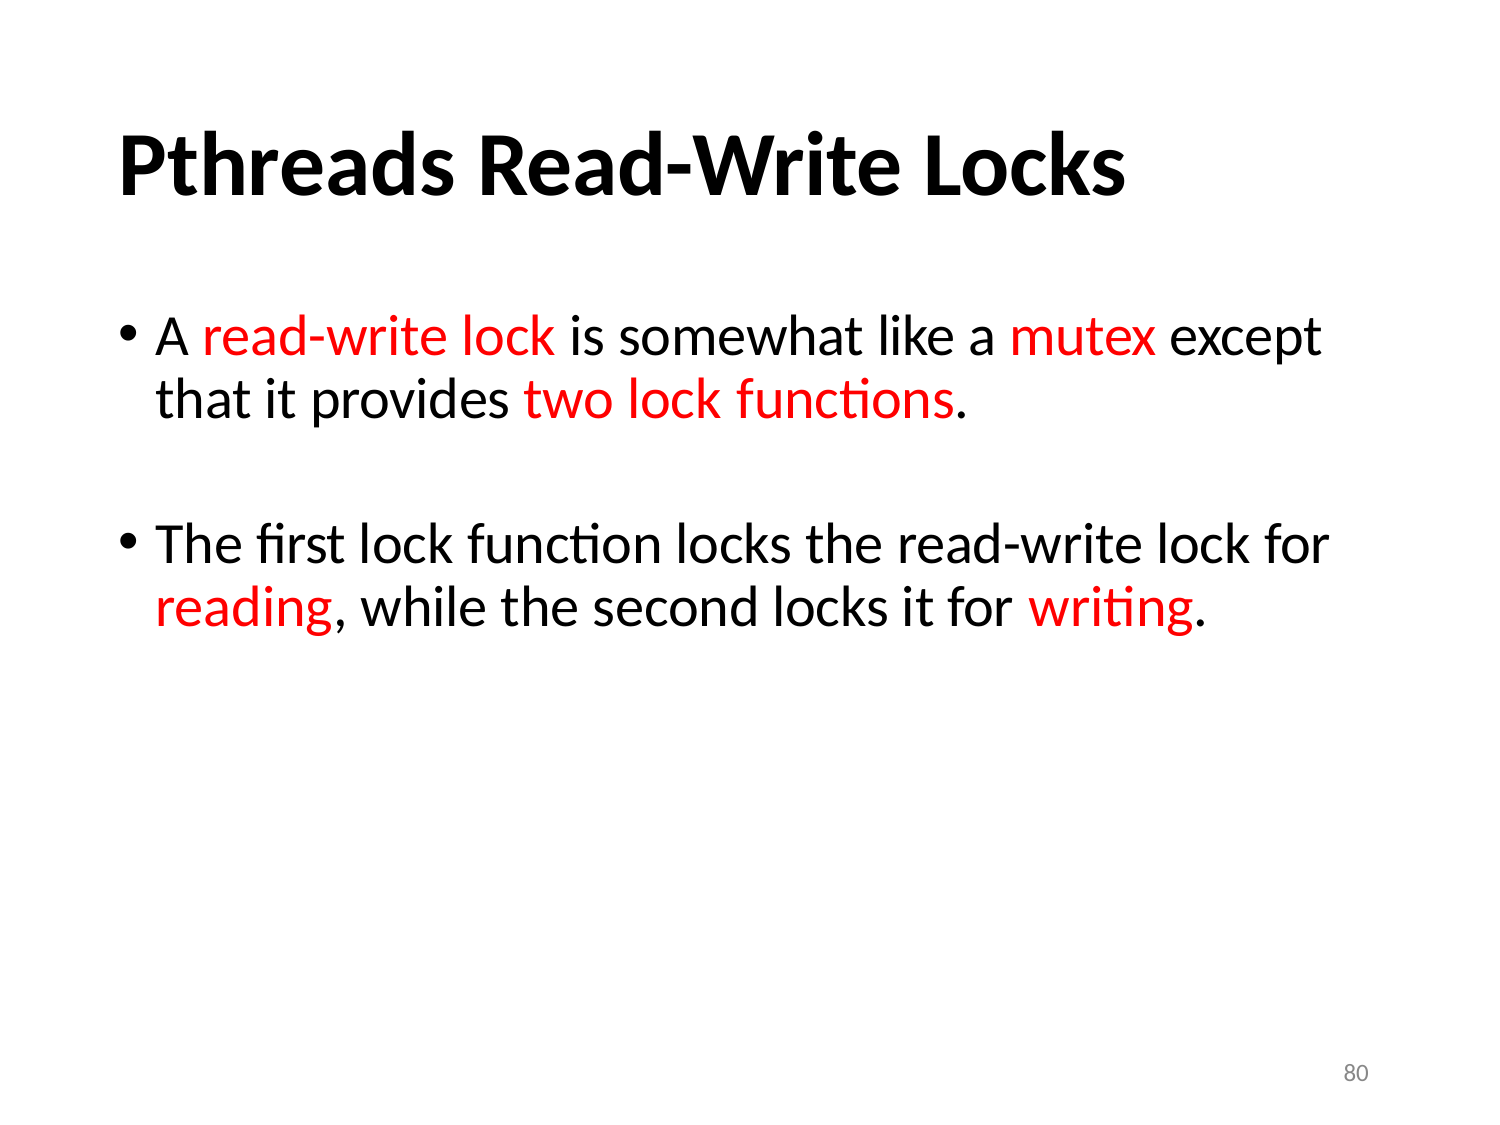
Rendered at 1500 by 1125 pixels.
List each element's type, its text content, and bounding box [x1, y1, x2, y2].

text_box A read-write lock is somewhat like a mutex except that it provides two lock functions. The first lock function locks the read-write lock for reading, while the second locks it for writing. [116, 294, 1346, 639]
title Pthreads Read-Write Locks [116, 62, 1301, 253]
text_box 80 [1337, 1060, 1389, 1087]
